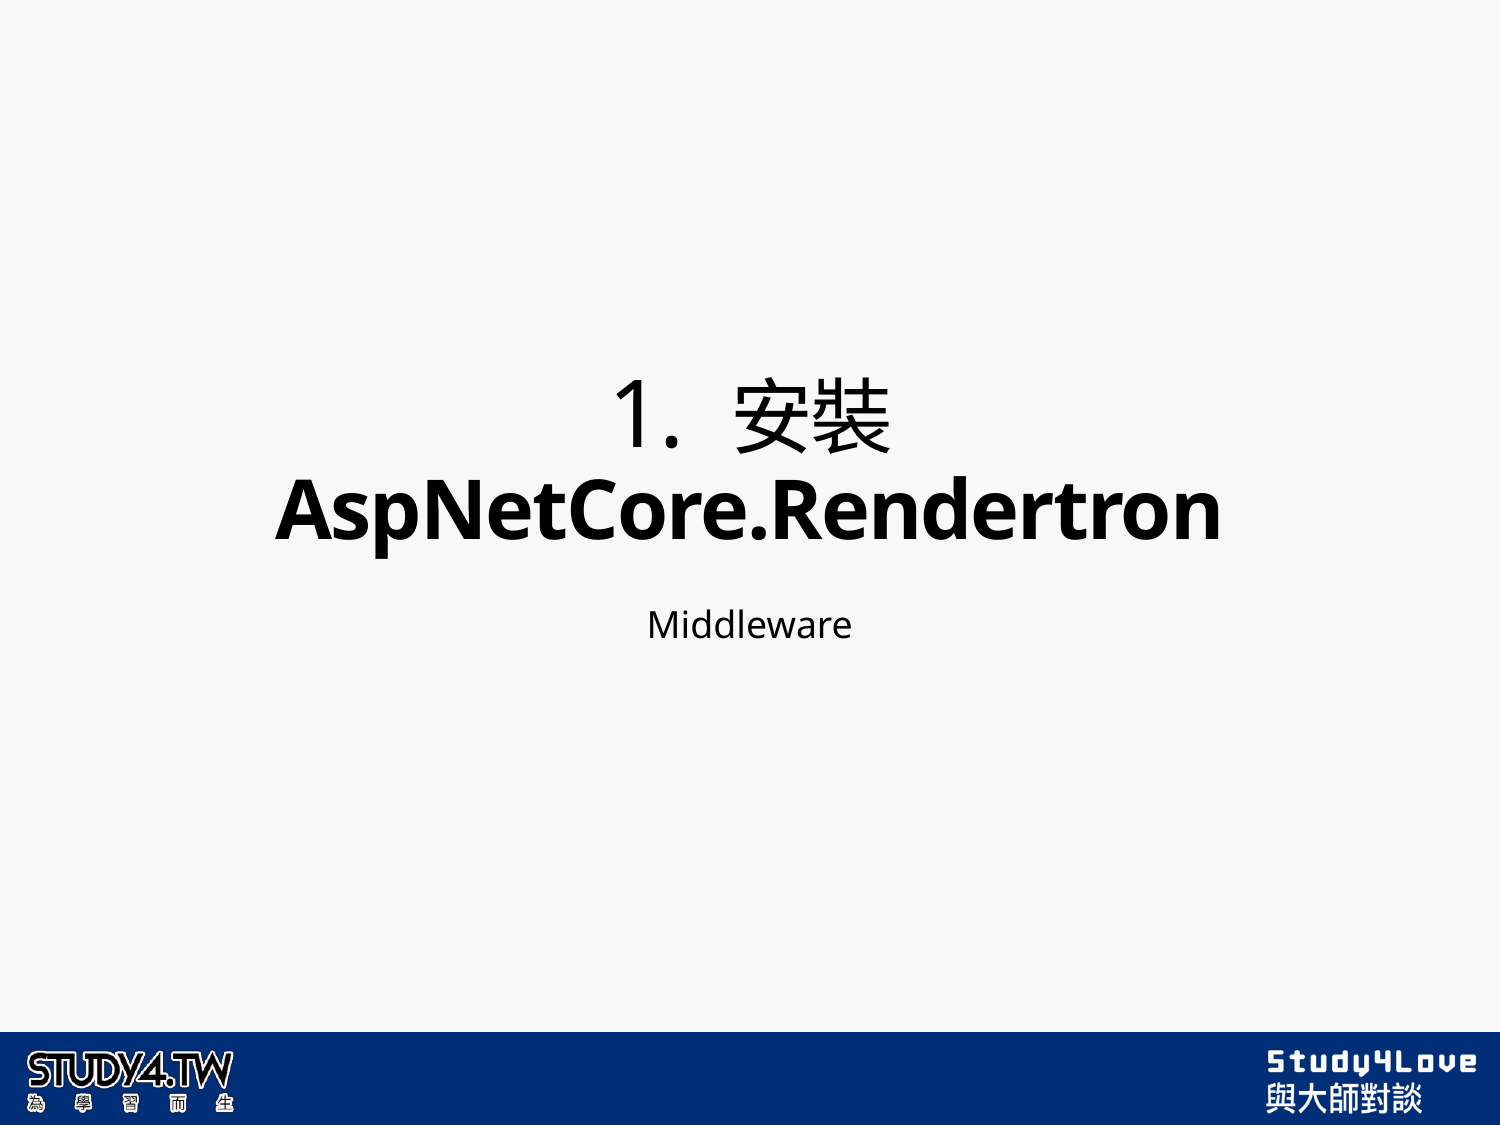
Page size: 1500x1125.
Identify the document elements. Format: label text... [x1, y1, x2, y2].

picture [1258, 1039, 1481, 1122]
title 1. 安裝 AspNetCore.Rendertron [187, 278, 1313, 573]
picture [19, 1040, 242, 1117]
subtitle Middleware [187, 590, 1313, 663]
